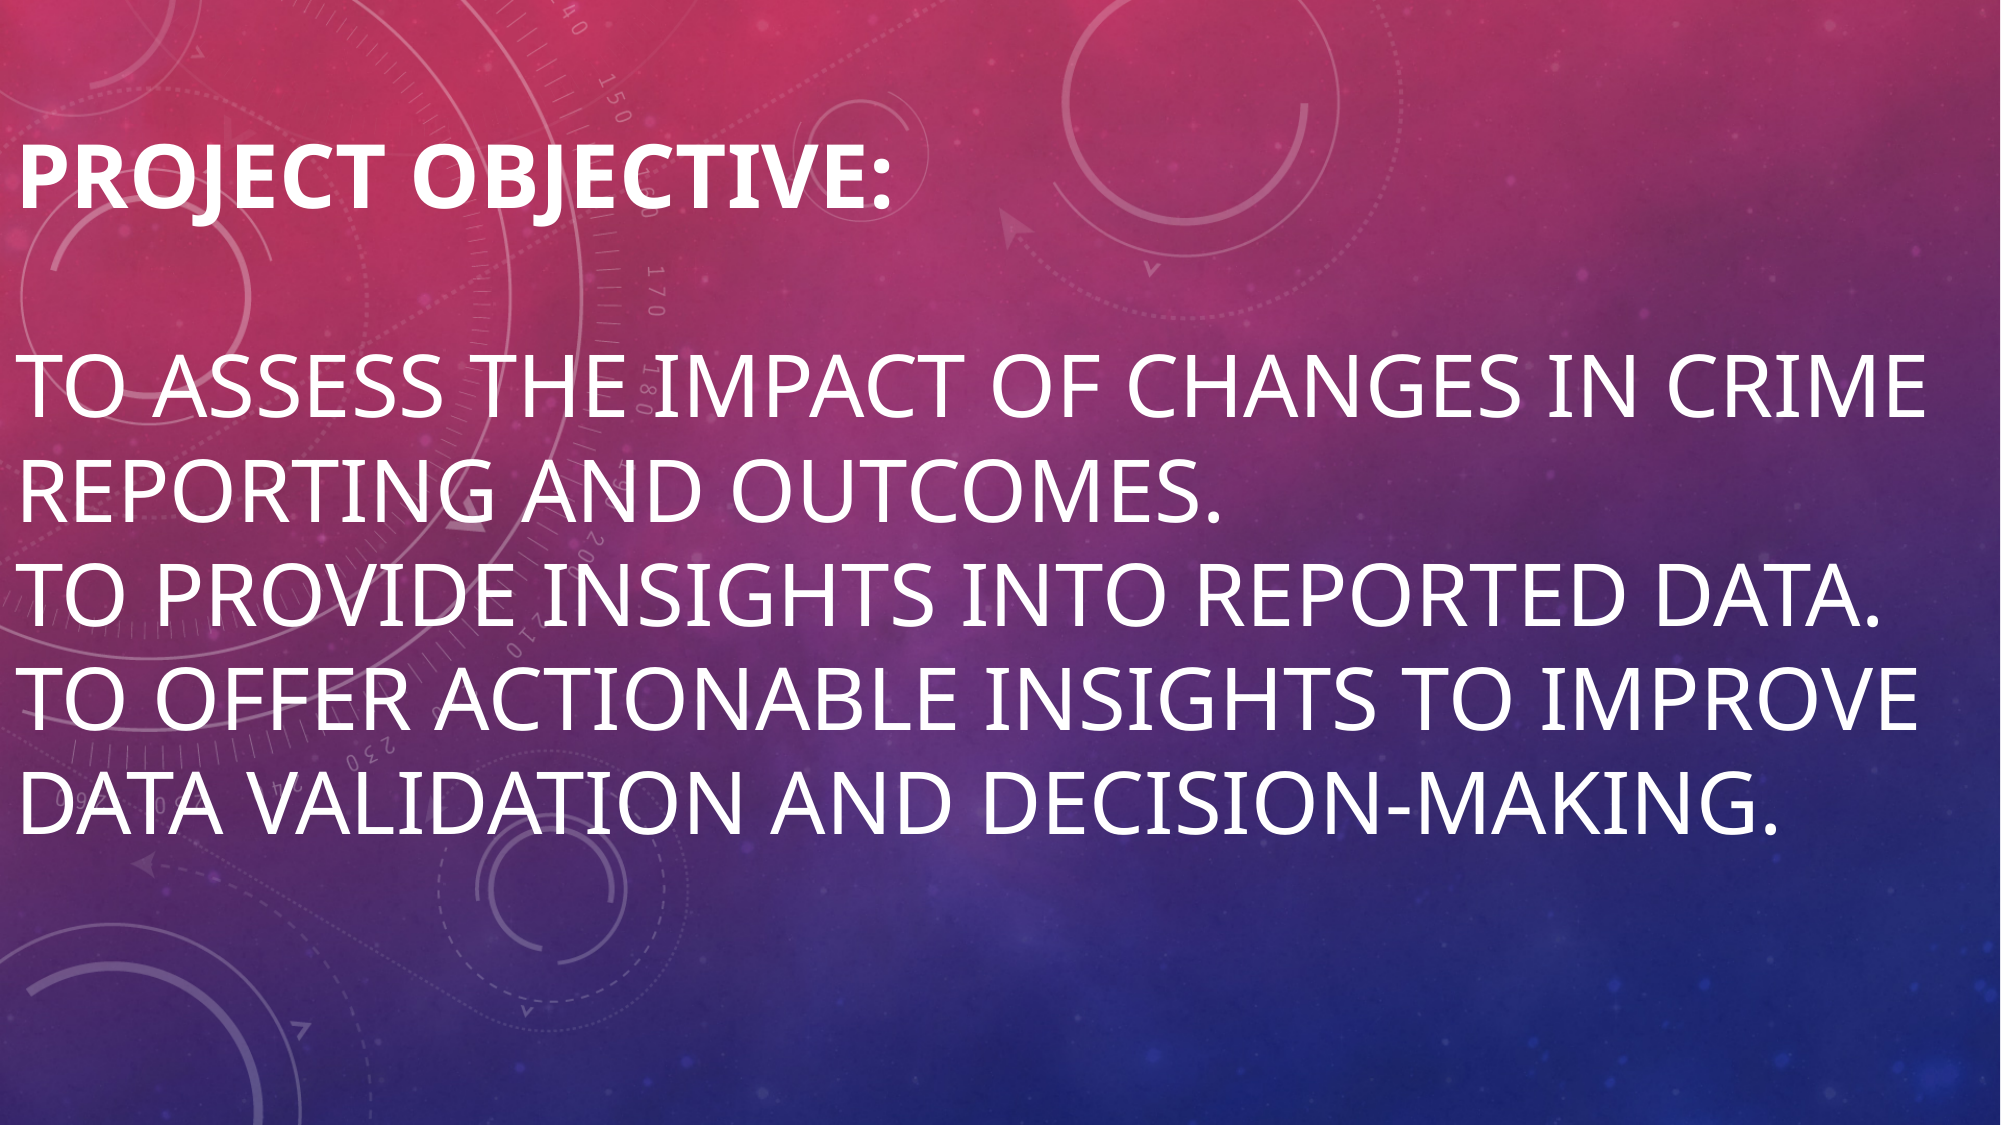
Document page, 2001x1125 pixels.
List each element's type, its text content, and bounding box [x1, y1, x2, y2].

title Project Objective: TO Assess the impact of changes in crime reporting and outcomes. TO Provide insights into reported data. TO Offer actionable insights to improve data validation and decision-making. [0, 27, 1982, 965]
picture [0, 0, 2001, 1125]
